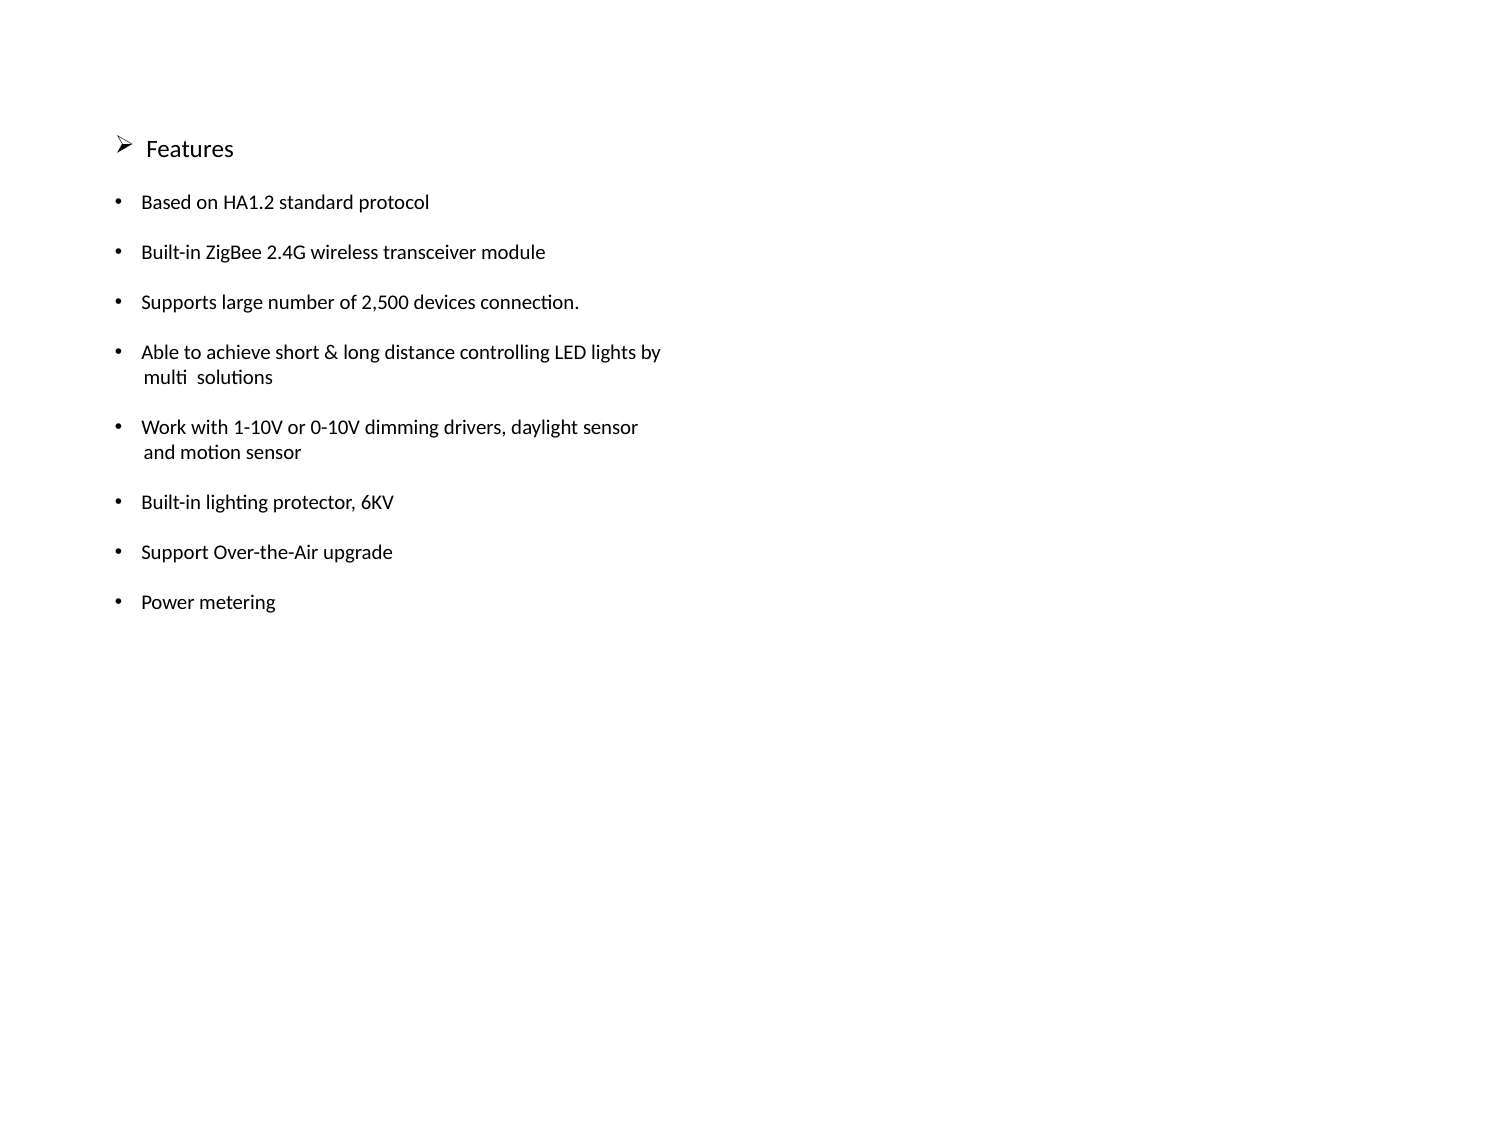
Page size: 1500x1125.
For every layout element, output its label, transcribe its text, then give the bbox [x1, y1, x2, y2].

text_box Features Based on HA1.2 standard protocol Built-in ZigBee 2.4G wireless transceiver module Supports large number of 2,500 devices connection. Able to achieve short & long distance controlling LED lights by multi solutions Work with 1-10V or 0-10V dimming drivers, daylight sensor and motion sensor Built-in lighting protector, 6KV Support Over-the-Air upgrade Power metering [100, 125, 957, 621]
